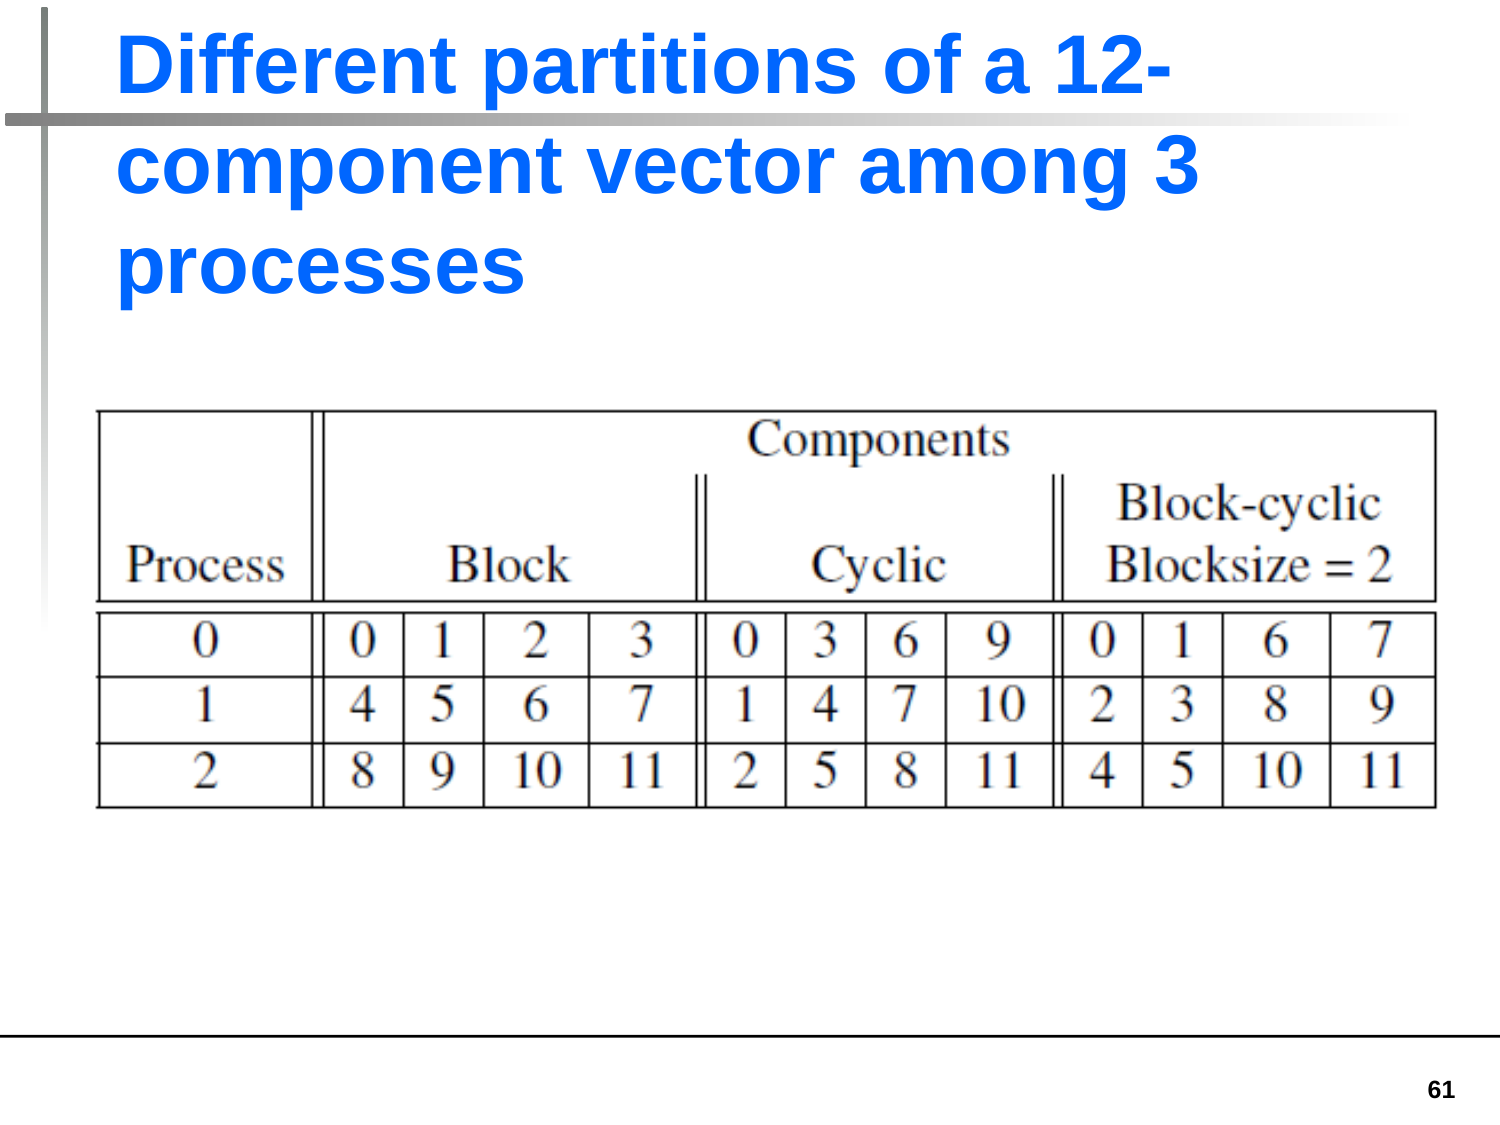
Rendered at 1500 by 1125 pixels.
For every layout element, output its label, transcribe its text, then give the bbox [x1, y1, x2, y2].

title Different partitions of a 12-component vector among 3 processes [100, 2, 1459, 318]
picture [76, 396, 1451, 823]
